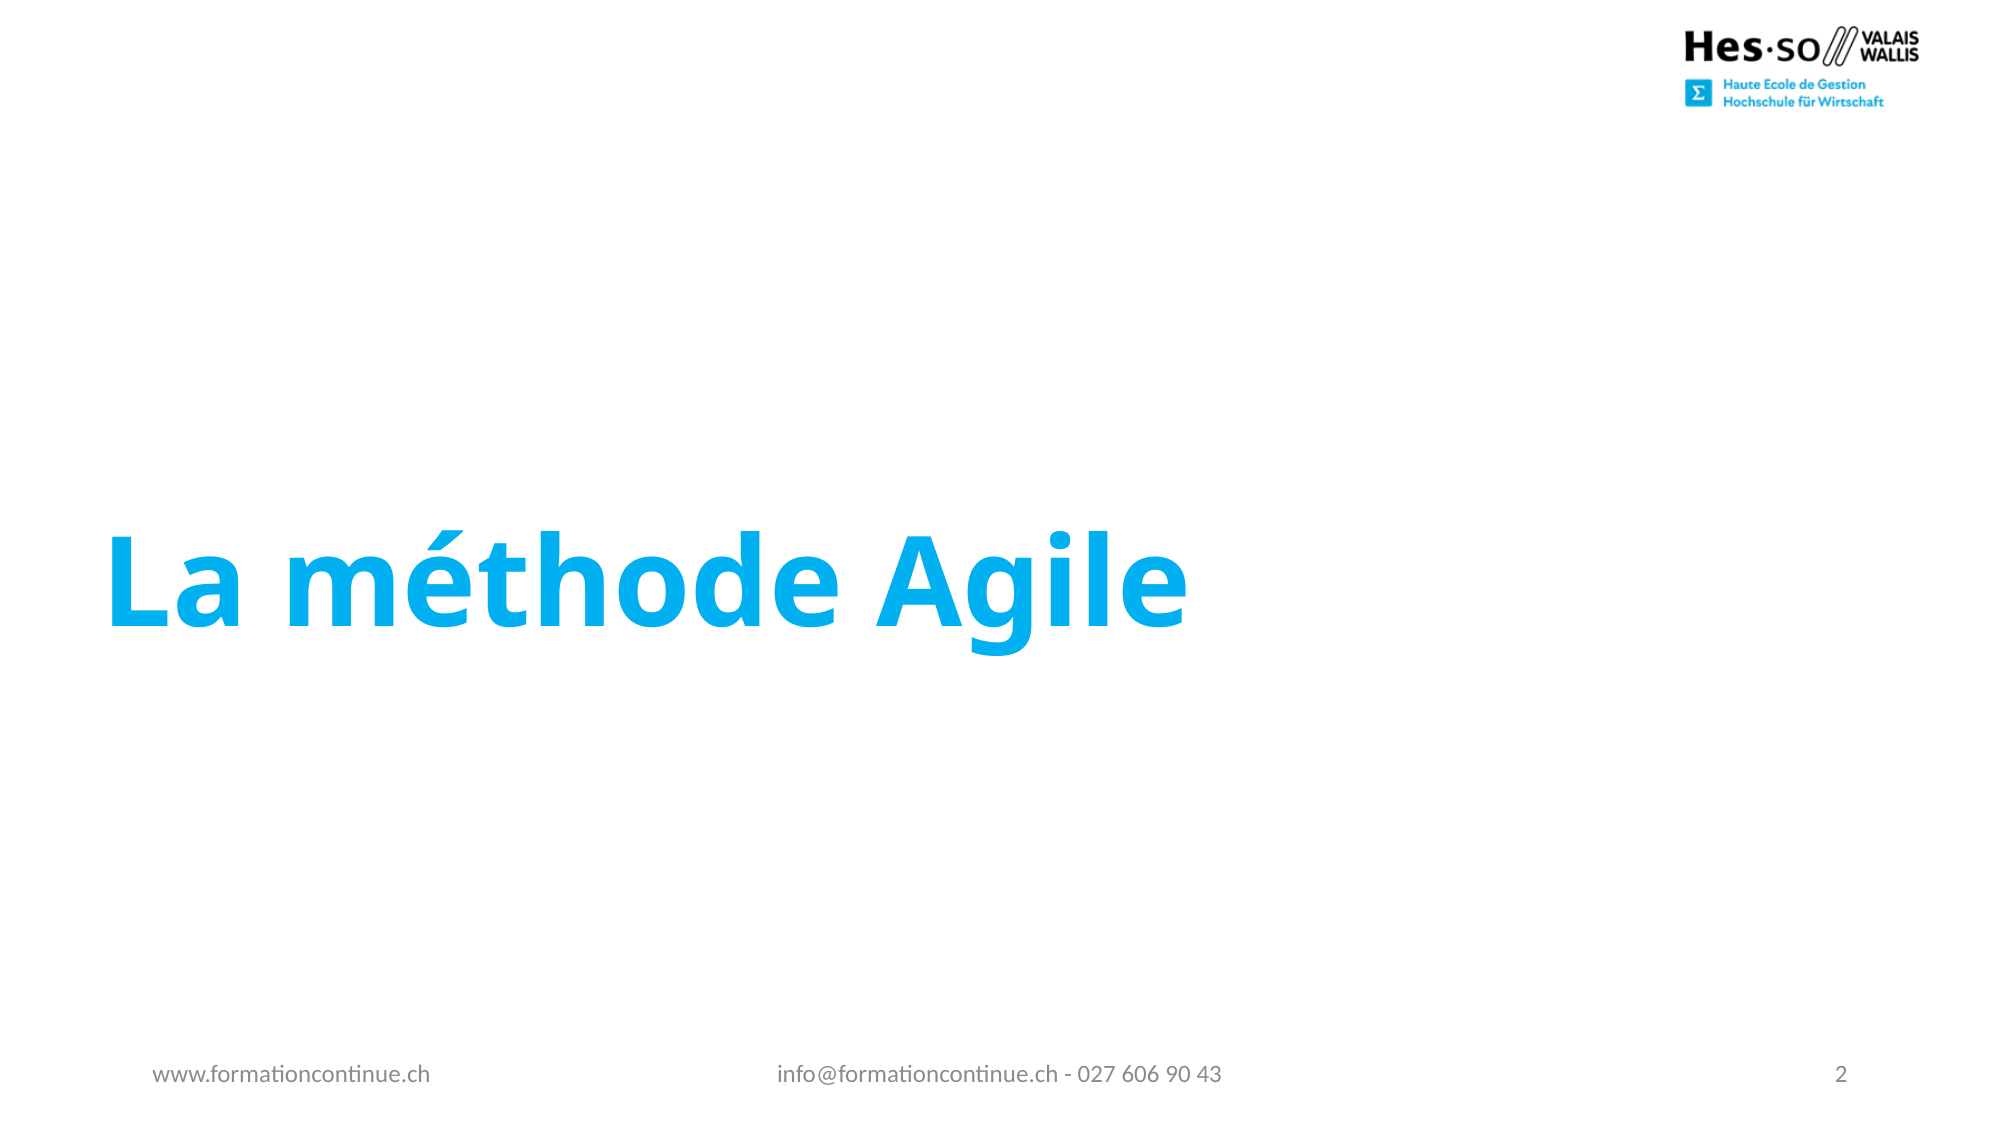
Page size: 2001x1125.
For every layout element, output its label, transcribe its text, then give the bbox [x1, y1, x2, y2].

picture [1693, 86, 1704, 100]
title La méthode Agile [86, 477, 1812, 695]
picture [1685, 26, 1919, 107]
slide_number www.formationcontinue.ch [137, 1042, 588, 1103]
footer info@formationcontinue.ch - 027 606 90 43 [662, 1042, 1338, 1103]
slide_number 2 [1412, 1042, 1863, 1103]
